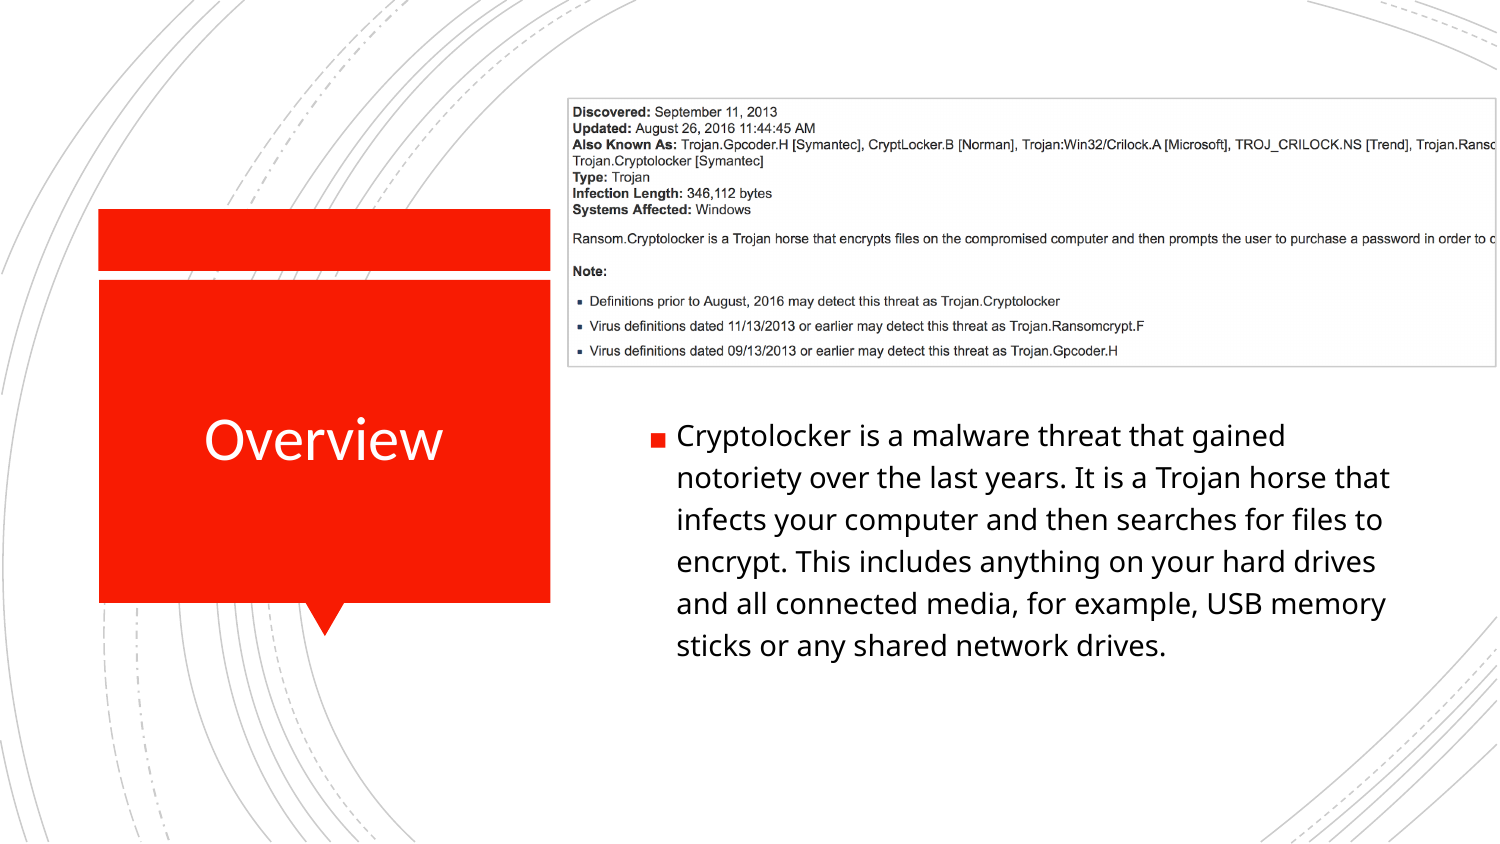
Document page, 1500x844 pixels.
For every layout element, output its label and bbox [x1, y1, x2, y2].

text_box [98, 208, 551, 637]
text_box [0, 0, 1498, 844]
picture [568, 98, 1496, 367]
